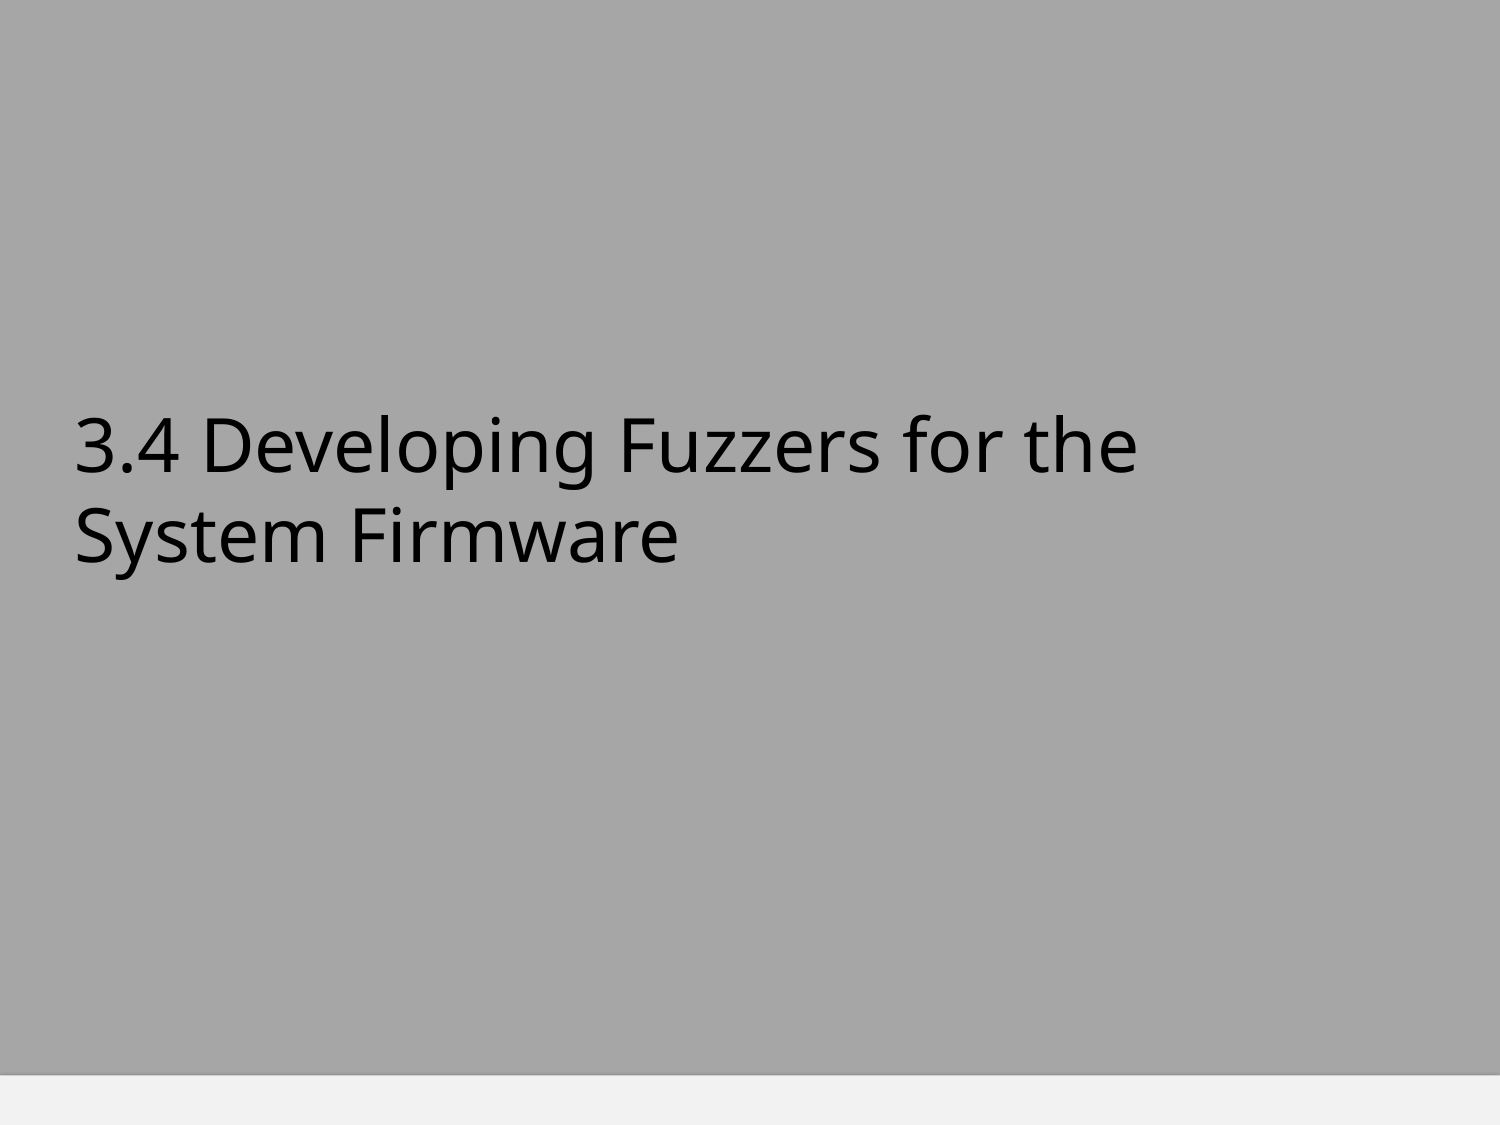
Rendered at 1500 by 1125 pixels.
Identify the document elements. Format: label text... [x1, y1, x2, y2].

title 3.4 Developing Fuzzers for the System Firmware [74, 354, 1350, 578]
